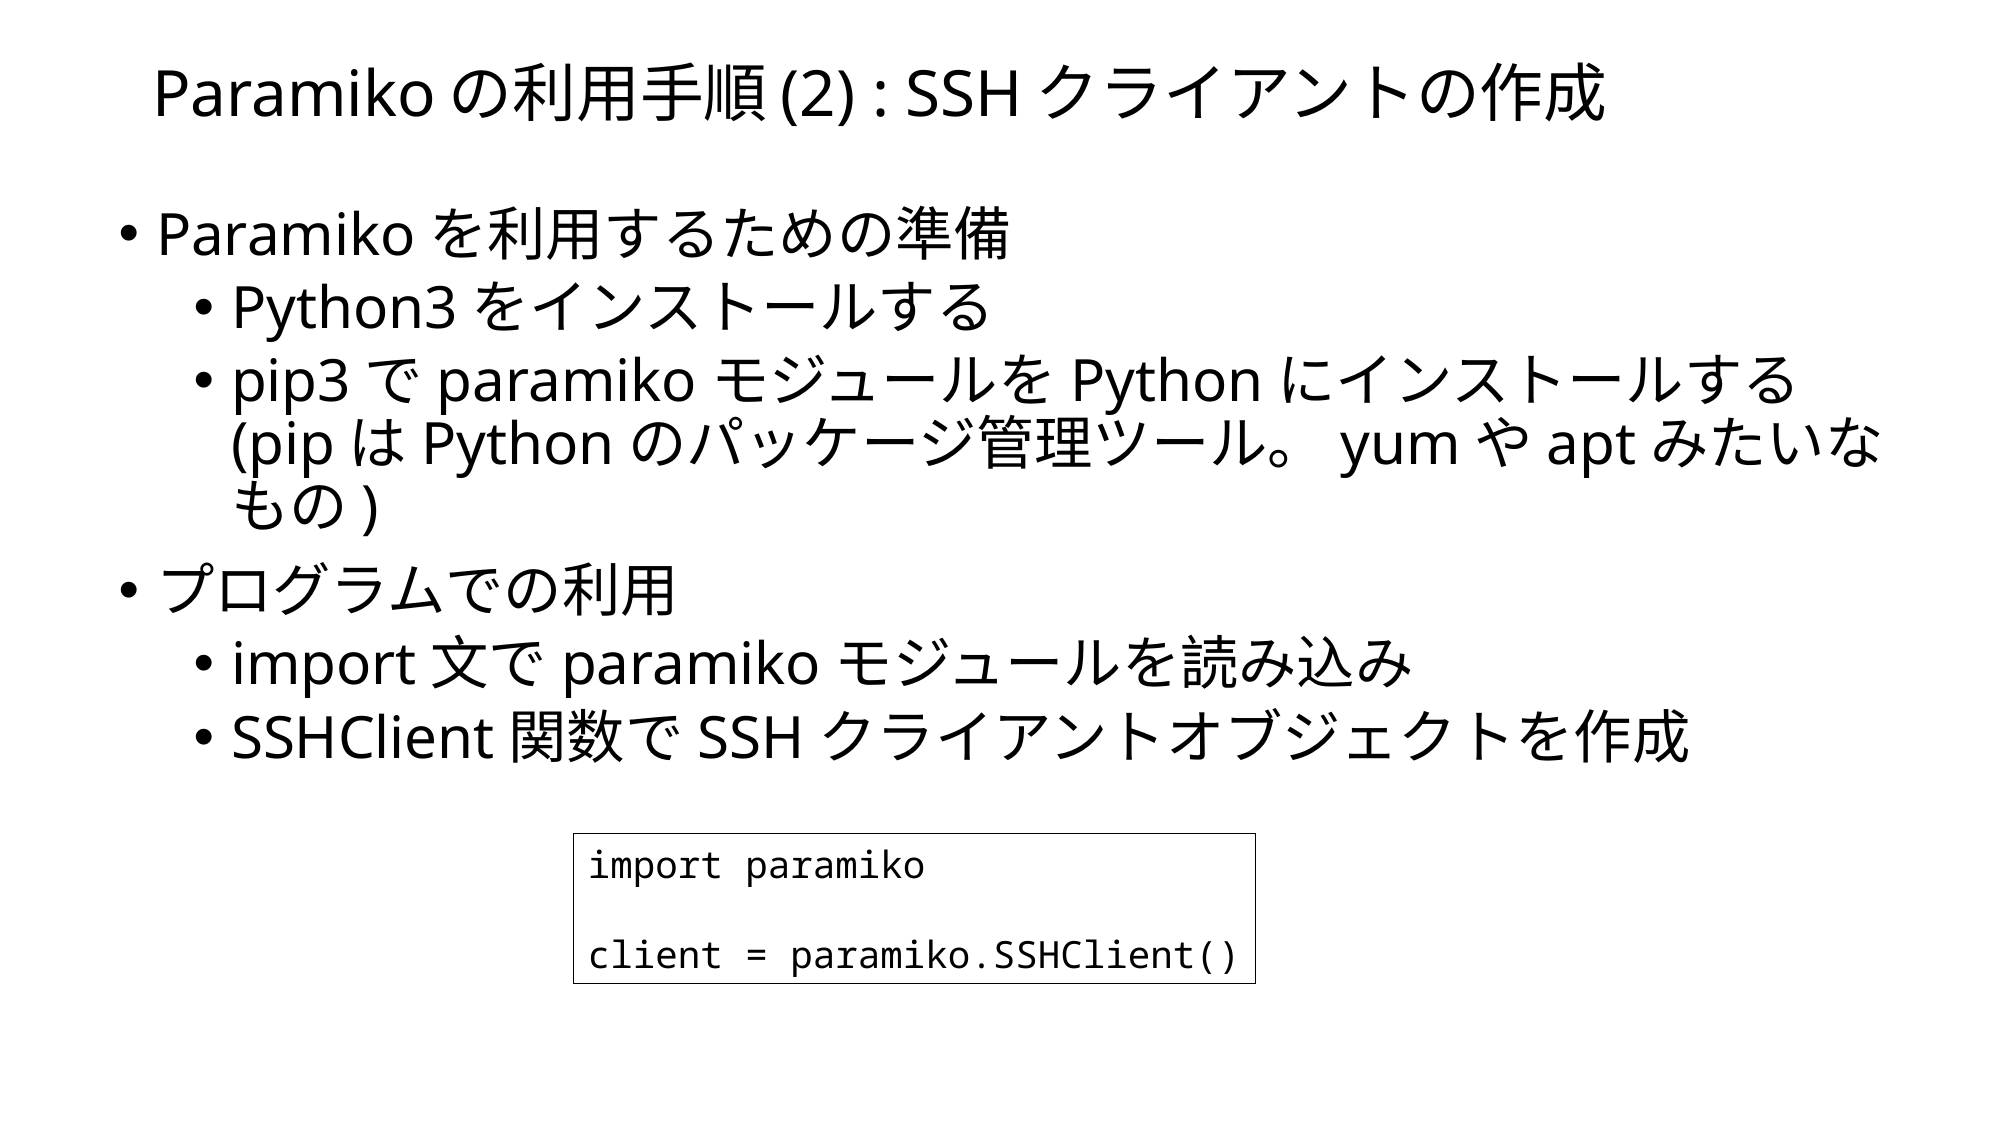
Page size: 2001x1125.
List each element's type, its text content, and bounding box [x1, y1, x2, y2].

list Paramikoを利用するための準備 Python3をインストールする pip3でparamikoモジュールをPythonにインストールする(pipはPythonのパッケージ管理ツール。yumやaptみたいなもの) プログラムでの利用 import文でparamikoモジュールを読み込み SSHClient関数でSSHクライアントオブジェクトを作成 [103, 197, 1909, 1097]
text_box import paramiko client = paramiko.SSHClient() [573, 833, 1256, 984]
title Paramikoの利用手順(2) : SSHクライアントの作成 [137, 28, 1863, 163]
